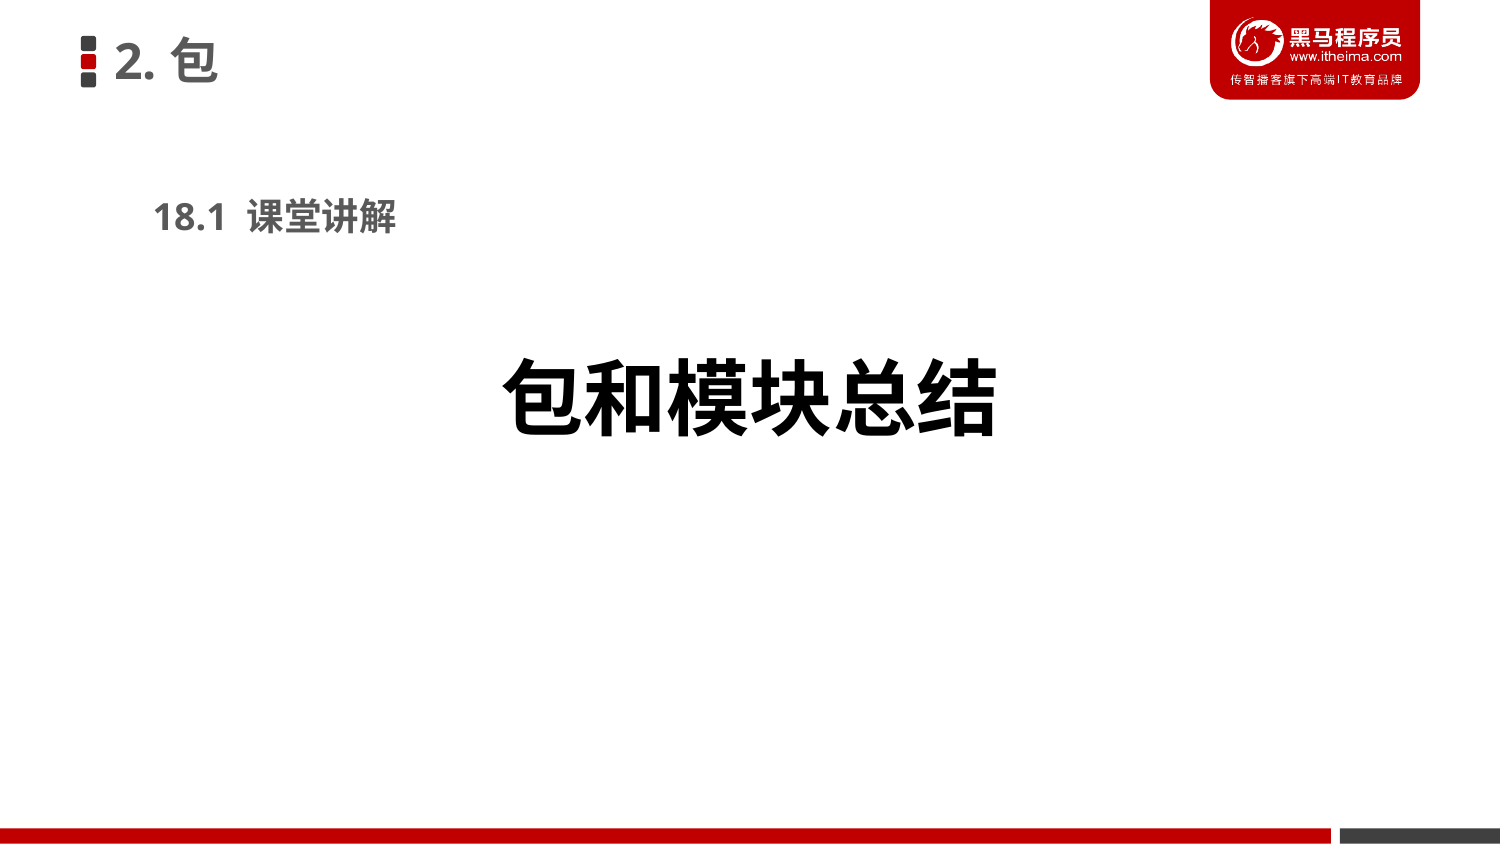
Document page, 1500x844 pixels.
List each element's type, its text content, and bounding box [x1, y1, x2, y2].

text_box 2.包 [103, 0, 987, 130]
picture [1212, 8, 1421, 94]
text_box 包和模块总结 [219, 339, 1281, 455]
text_box 18.1 课堂讲解 [138, 185, 715, 246]
